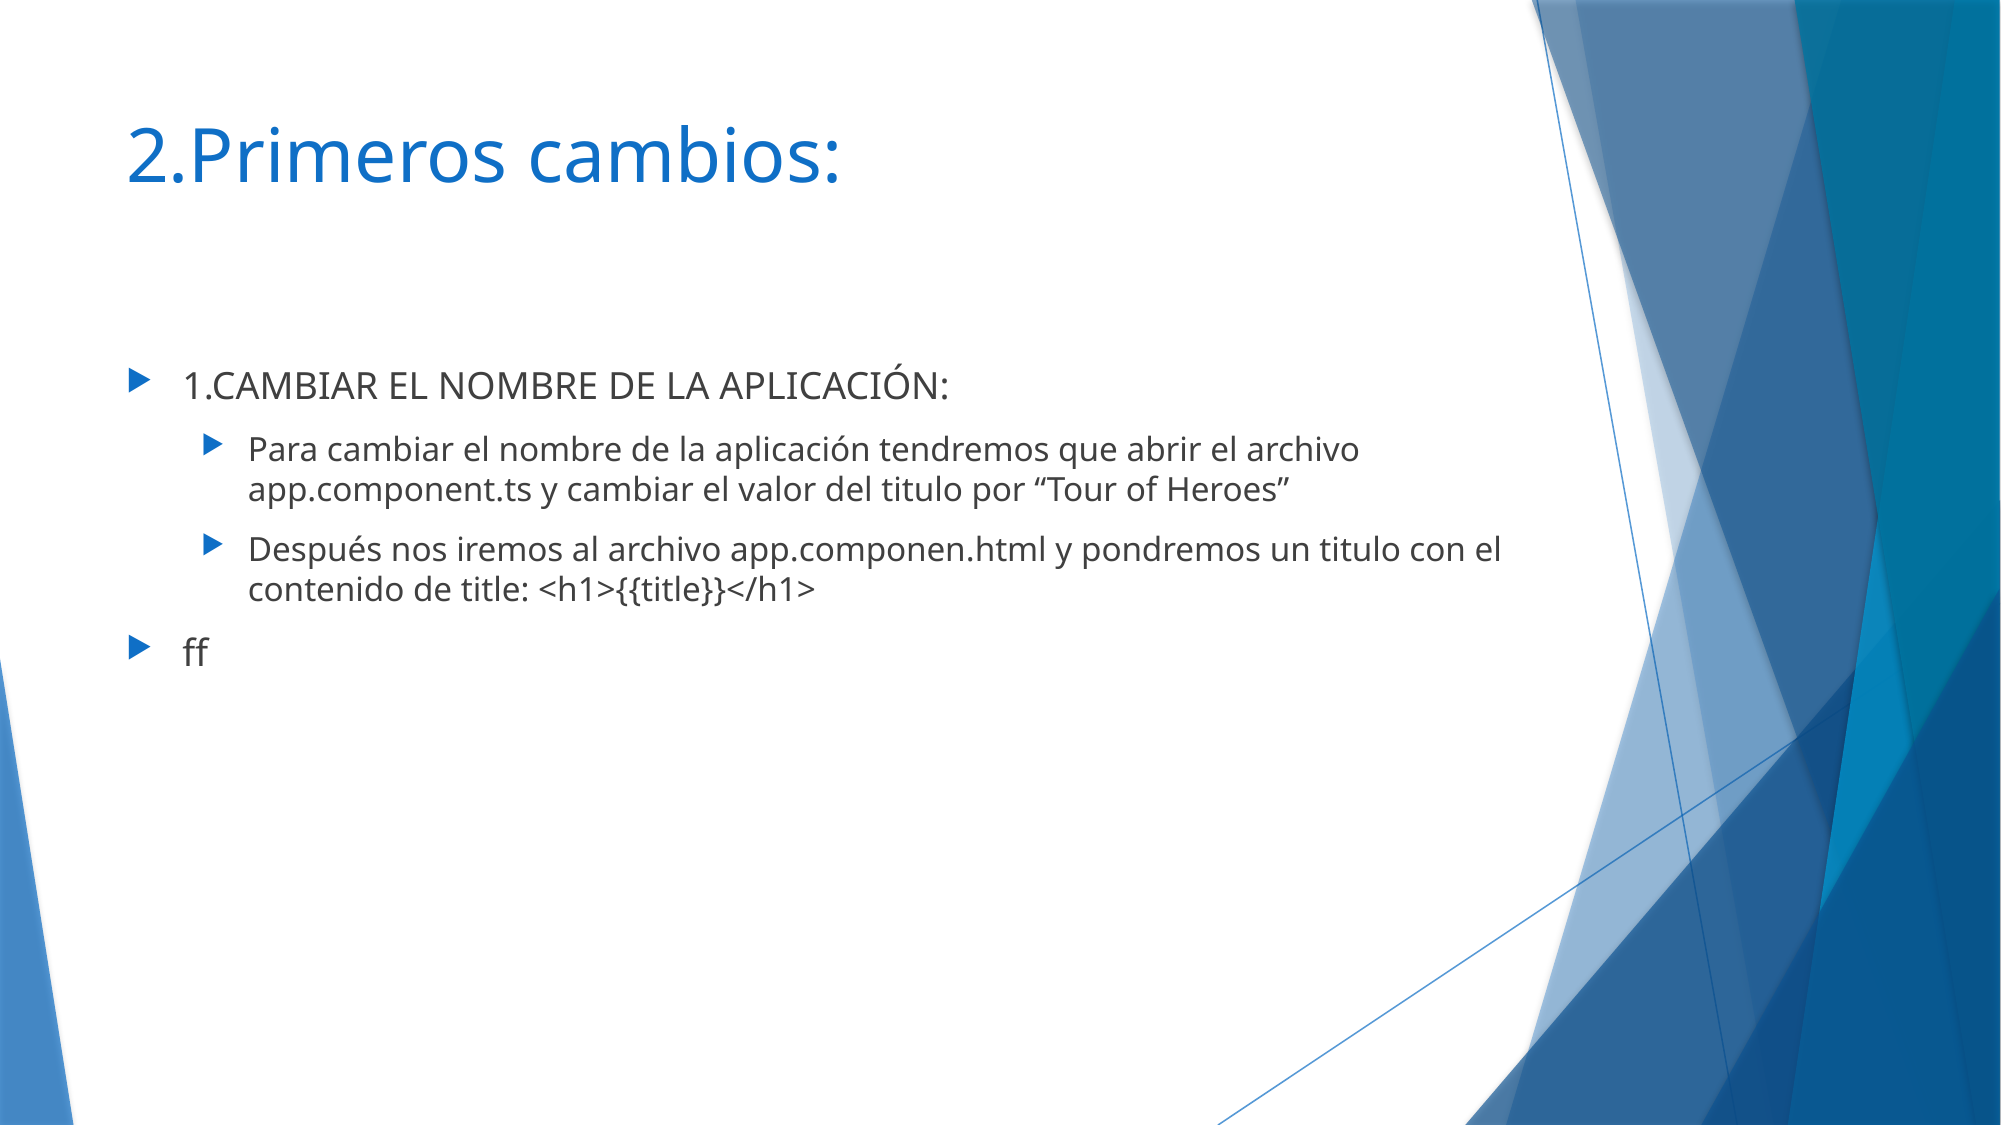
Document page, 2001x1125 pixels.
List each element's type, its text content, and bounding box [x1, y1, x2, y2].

title 2.Primeros cambios: [111, 99, 1522, 317]
list 1.CAMBIAR EL NOMBRE DE LA APLICACIÓN: Para cambiar el nombre de la aplicación tendremos que abrir el archivo app.component.ts y cambiar el valor del titulo por “Tour of Heroes” Después nos iremos al archivo app.componen.html y pondremos un titulo con el contenido de title: <h1>{{title}}</h1> ff [111, 354, 1522, 992]
